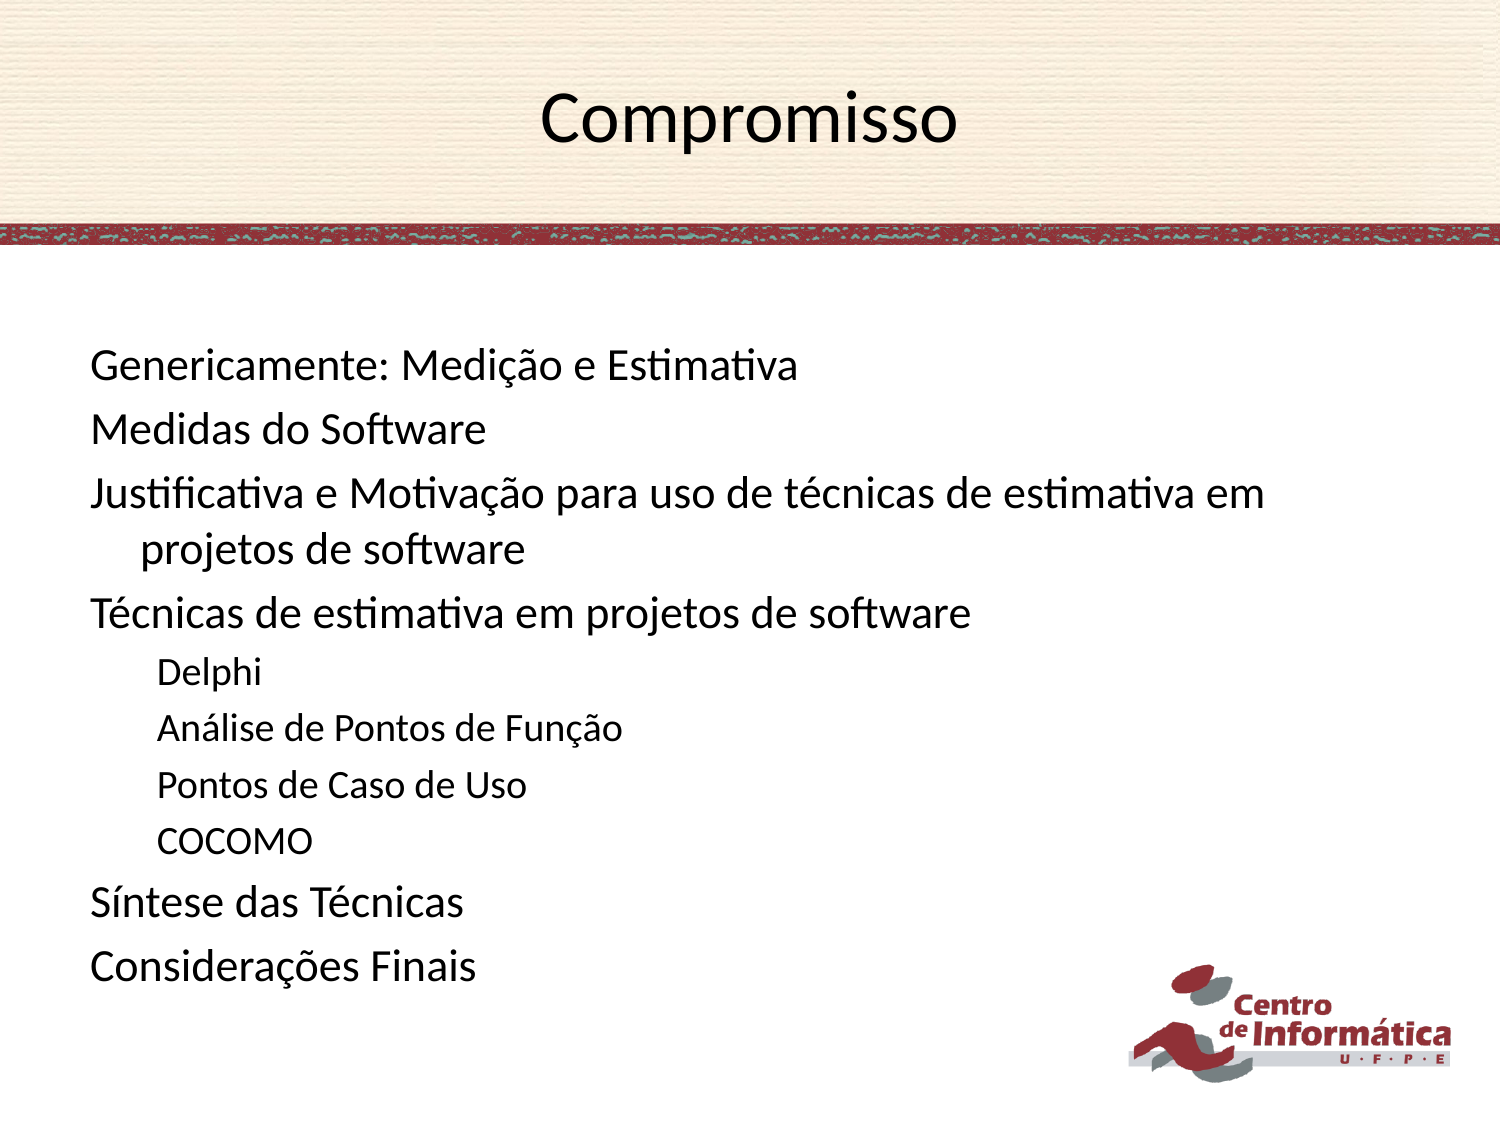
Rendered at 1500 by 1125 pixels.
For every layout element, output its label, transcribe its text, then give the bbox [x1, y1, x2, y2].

list Genericamente: Medição e Estimativa Medidas do Software Justificativa e Motivação para uso de técnicas de estimativa em projetos de software Técnicas de estimativa em projetos de software Delphi Análise de Pontos de Função Pontos de Caso de Uso COCOMO Síntese das Técnicas Considerações Finais [75, 262, 1425, 1005]
picture [1127, 963, 1452, 1083]
picture [0, 0, 1500, 245]
